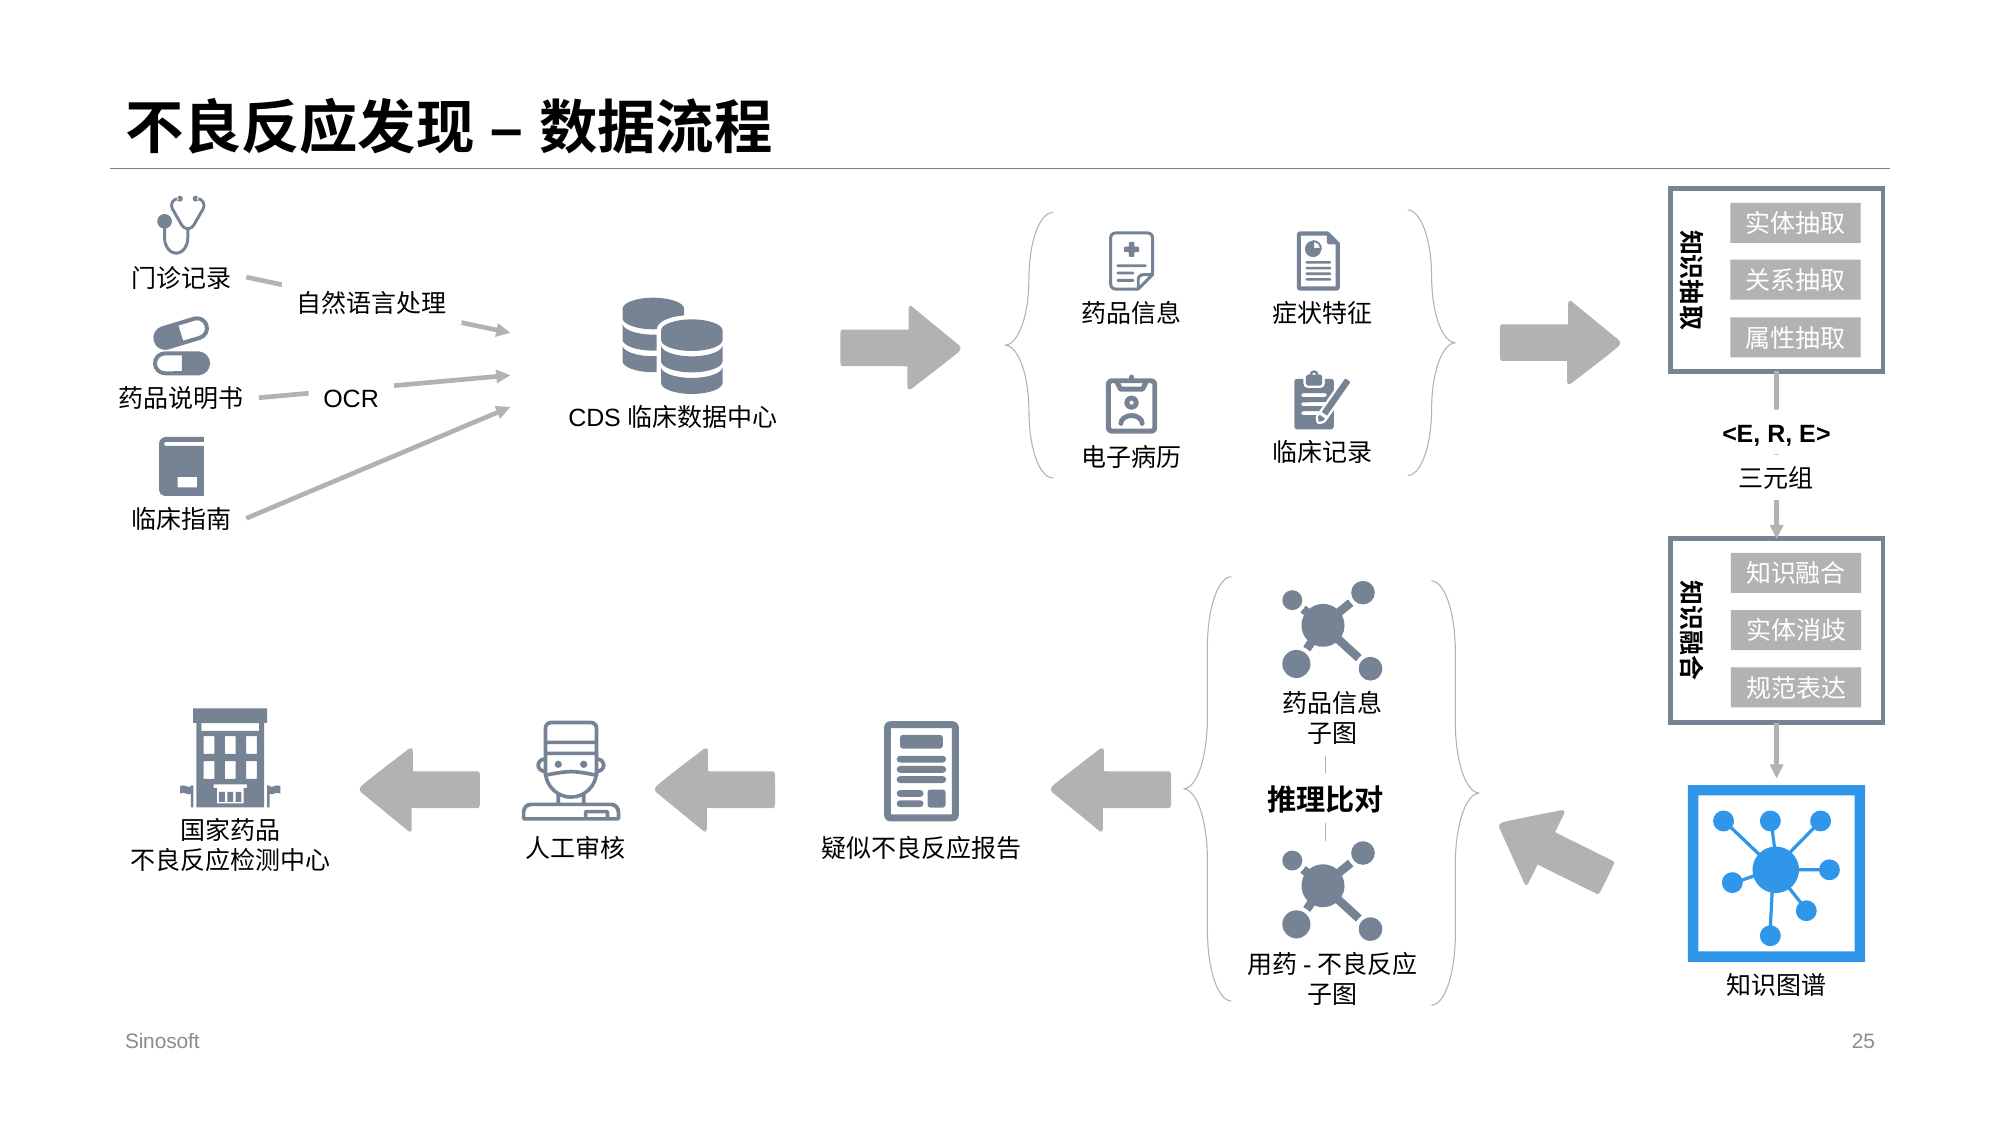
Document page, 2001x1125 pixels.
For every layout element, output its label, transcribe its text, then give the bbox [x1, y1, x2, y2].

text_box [1706, 409, 1847, 501]
title 不良反应发现 – 数据流程 [109, 0, 1890, 169]
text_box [1065, 374, 1198, 480]
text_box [247, 277, 511, 333]
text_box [115, 436, 248, 542]
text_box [1251, 756, 1400, 842]
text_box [1256, 231, 1388, 336]
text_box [805, 721, 1038, 871]
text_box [1256, 370, 1388, 475]
text_box [1499, 810, 1615, 895]
text_box OCR [308, 399, 394, 406]
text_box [1670, 538, 1884, 723]
text_box [1050, 748, 1172, 832]
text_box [1687, 784, 1866, 1008]
text_box [1183, 576, 1232, 1002]
text_box [359, 748, 481, 832]
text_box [115, 195, 248, 301]
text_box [103, 316, 260, 421]
text_box [1004, 211, 1053, 479]
text_box [654, 748, 776, 832]
text_box [1499, 300, 1621, 385]
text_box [1237, 841, 1428, 1017]
text_box [1431, 580, 1480, 1006]
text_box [114, 708, 347, 884]
text_box [840, 306, 961, 390]
text_box [1407, 209, 1456, 477]
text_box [555, 297, 791, 440]
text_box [1066, 231, 1197, 336]
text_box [1670, 188, 1884, 372]
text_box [259, 375, 511, 399]
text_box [510, 720, 642, 871]
slide_number 25 [1412, 1023, 1890, 1058]
footer Sinosoft [109, 1023, 790, 1058]
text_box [247, 406, 511, 519]
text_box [1266, 580, 1398, 756]
